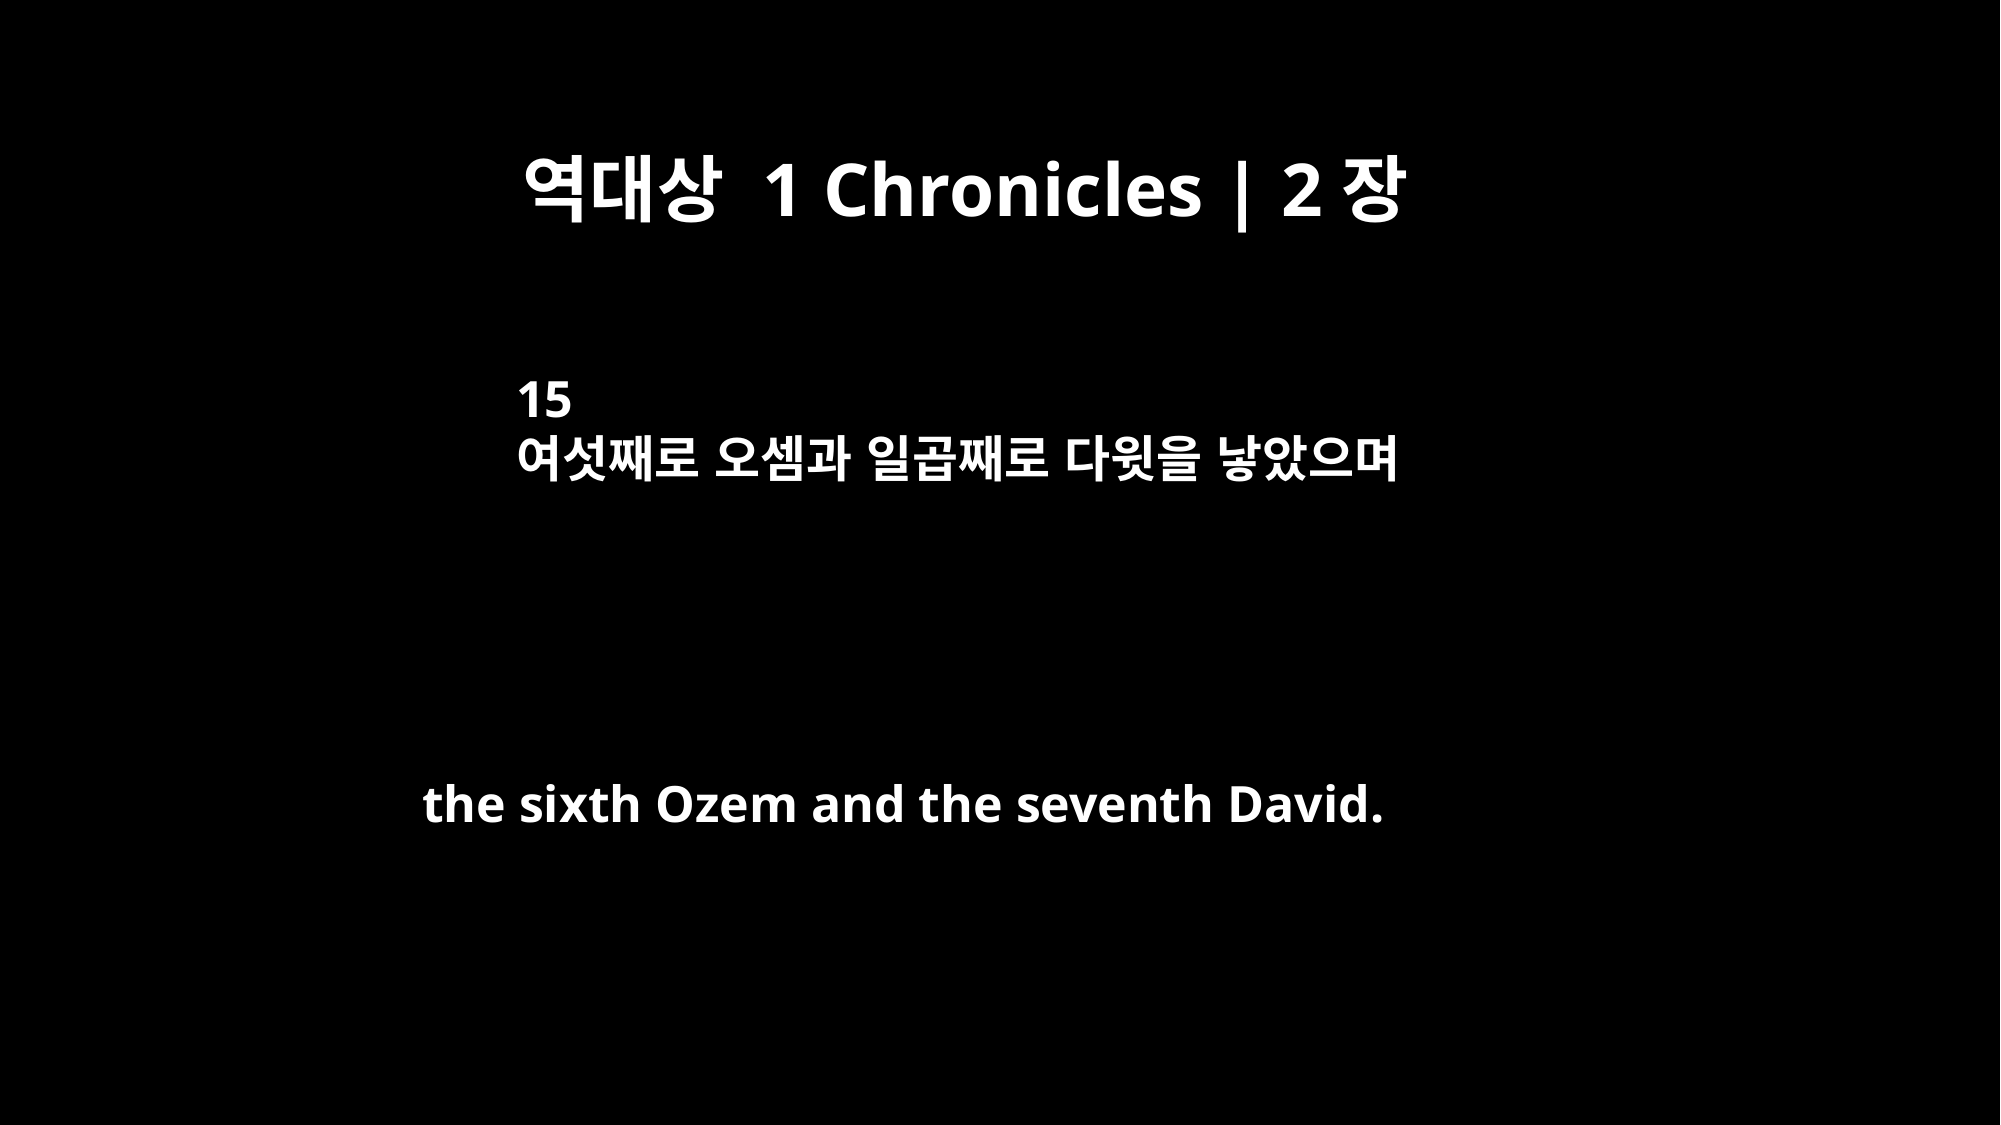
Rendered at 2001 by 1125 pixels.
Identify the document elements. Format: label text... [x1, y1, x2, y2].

text_box the sixth Ozem and the seventh David. [407, 764, 1400, 840]
text_box 15 여섯째로 오셈과 일곱째로 다윗을 낳았으며 [501, 359, 1416, 495]
text_box 역대상 1 Chronicles | 2장 [507, 136, 1424, 239]
